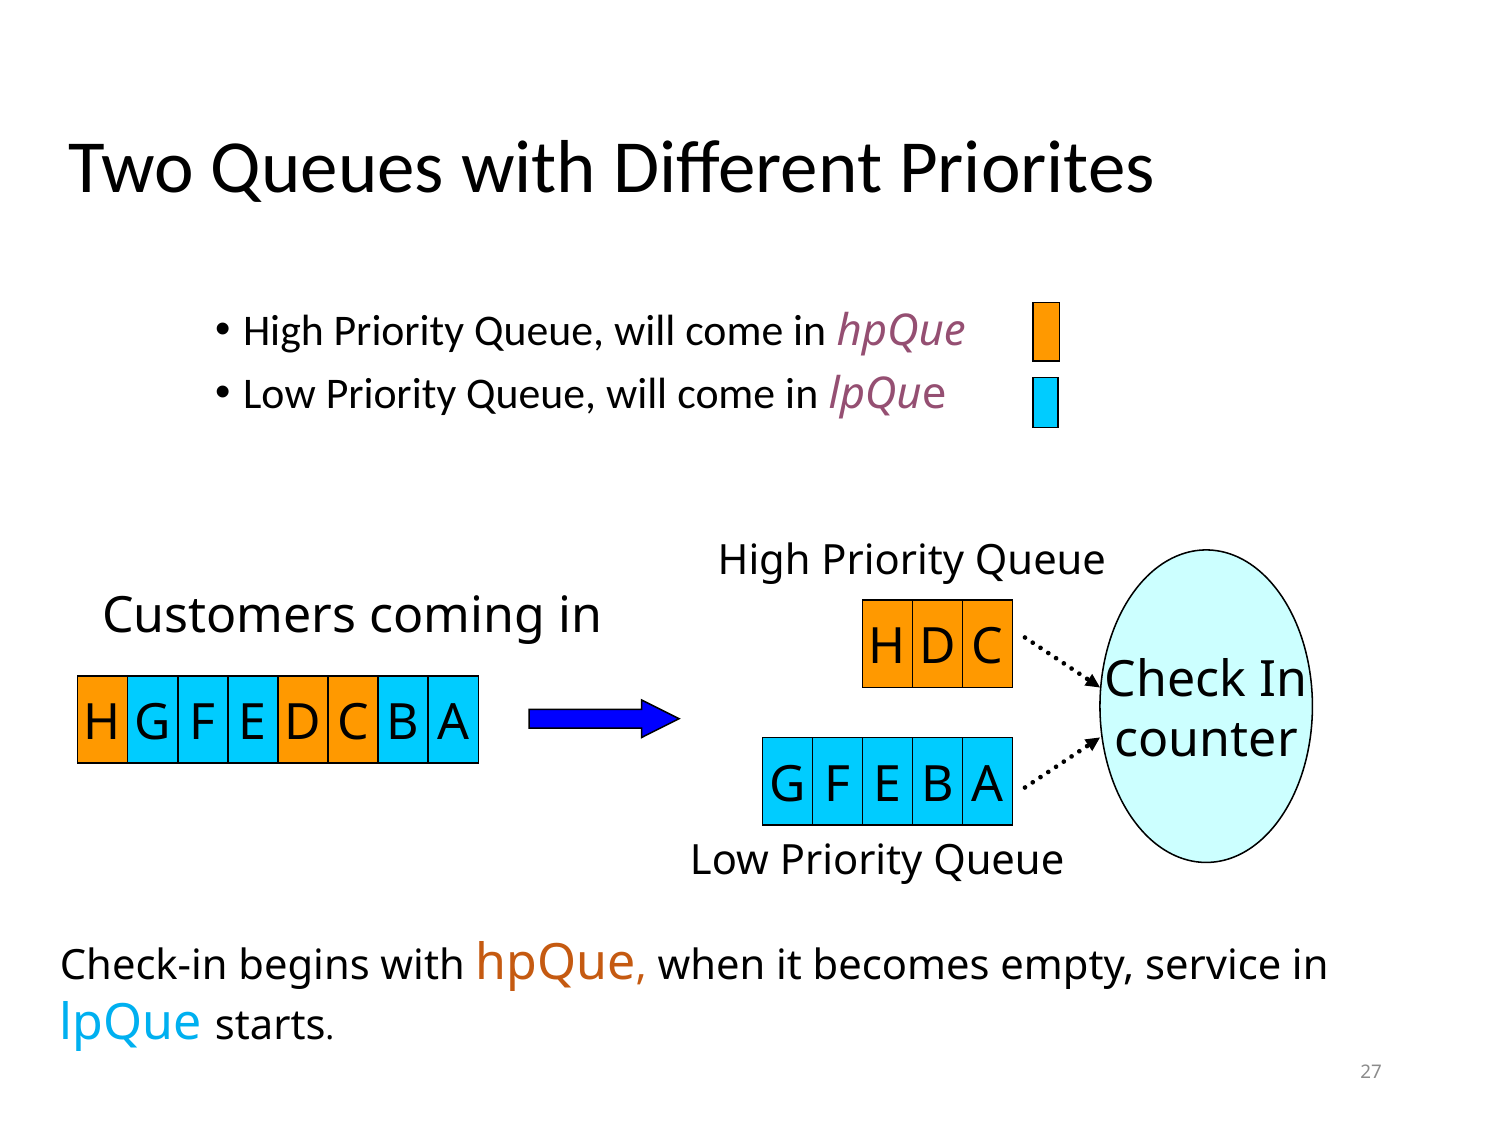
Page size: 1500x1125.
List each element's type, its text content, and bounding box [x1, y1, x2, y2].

text_box F [812, 737, 862, 825]
text_box Check In counter [1099, 549, 1313, 863]
text_box Low Priority Queue [674, 825, 1188, 890]
text_box G [762, 737, 812, 825]
text_box B [912, 737, 962, 825]
text_box A [962, 737, 1013, 825]
list High Priority Queue, will come in hpQue Low Priority Queue, will come in lpQue [200, 299, 1500, 475]
text_box [1032, 302, 1060, 362]
text_box F [177, 675, 227, 764]
text_box A [428, 675, 479, 764]
slide_number 27 [1059, 1057, 1397, 1103]
text_box H [77, 675, 128, 764]
text_box [1086, 675, 1100, 688]
text_box G [128, 675, 177, 764]
text_box D [913, 599, 962, 688]
text_box B [379, 675, 428, 764]
text_box E [227, 675, 278, 764]
text_box [1086, 737, 1100, 750]
text_box [529, 699, 680, 738]
text_box E [862, 737, 912, 825]
text_box H [862, 599, 913, 688]
text_box C [962, 599, 1013, 688]
text_box [1032, 377, 1058, 428]
text_box Customers coming in [87, 574, 650, 650]
text_box Check-in begins with hpQue, when it becomes empty, service in lpQue starts. [44, 921, 1480, 1057]
text_box C [328, 675, 379, 764]
text_box High Priority Queue [702, 525, 1163, 590]
text_box D [278, 675, 328, 764]
title Two Queues with Different Priorites [53, 59, 1397, 278]
